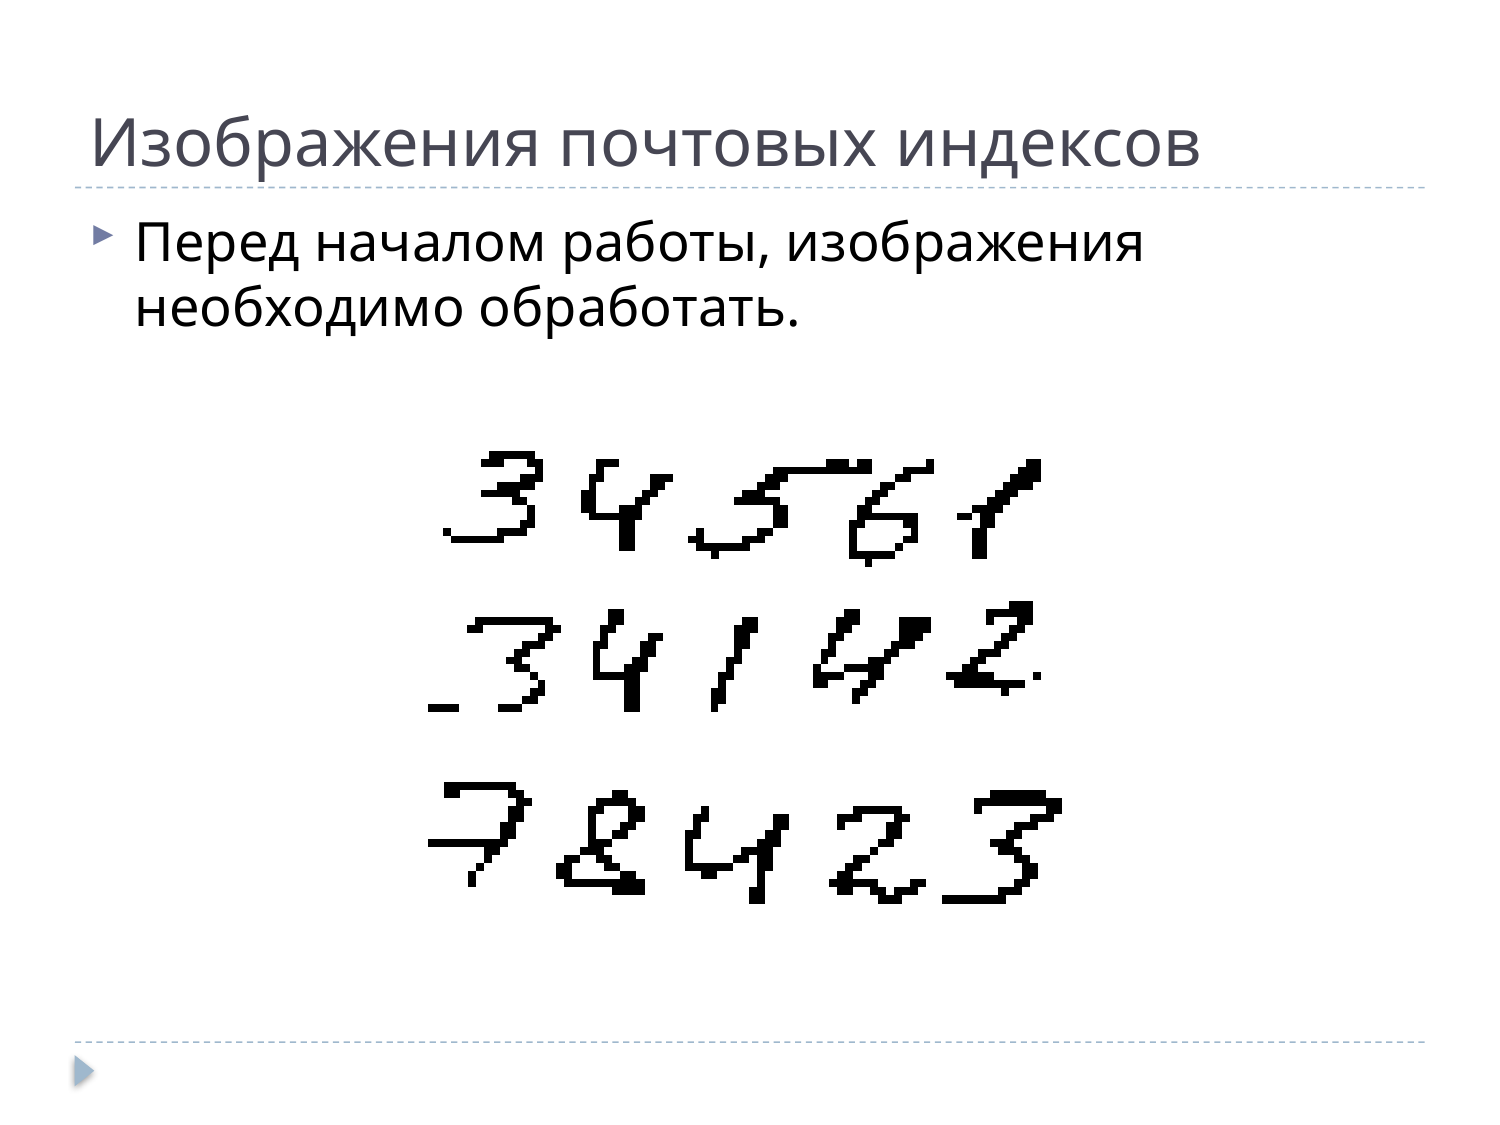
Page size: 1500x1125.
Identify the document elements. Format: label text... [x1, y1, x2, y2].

picture [435, 443, 1050, 567]
title Изображения почтовых индексов [75, 24, 1425, 188]
picture [428, 774, 1072, 904]
picture [428, 593, 1057, 720]
list Перед началом работы, изображения необходимо обработать. [75, 200, 1425, 1010]
